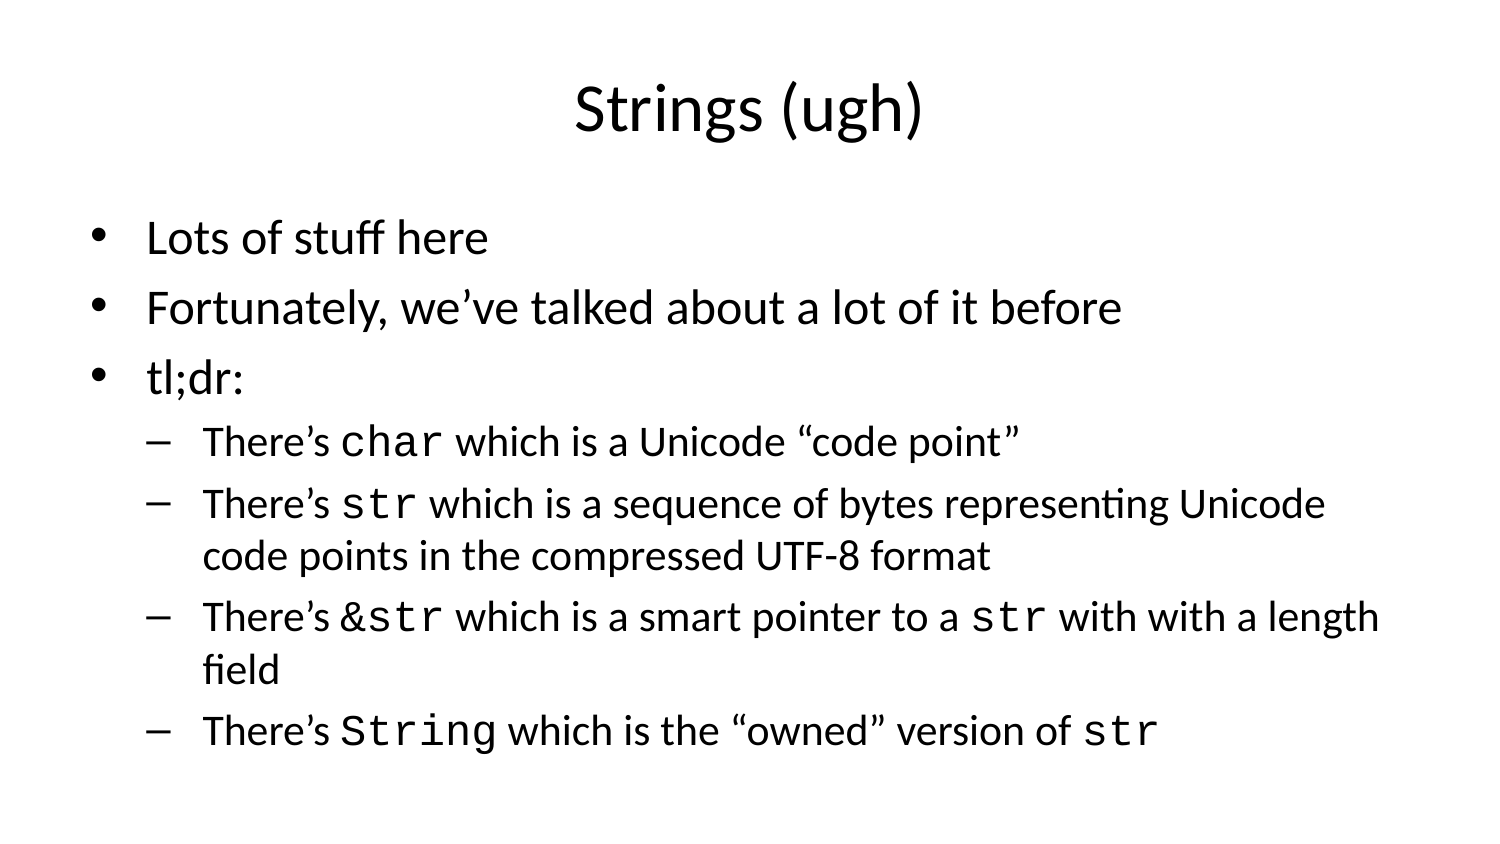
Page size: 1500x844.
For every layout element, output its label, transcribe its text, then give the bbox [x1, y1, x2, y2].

list Lots of stuff here Fortunately, we’ve talked about a lot of it before tl;dr: There’s char which is a Unicode “code point” There’s str which is a sequence of bytes representing Unicode code points in the compressed UTF-8 format There’s &str which is a smart pointer to a str with with a length field There’s String which is the “owned” version of str [75, 196, 1425, 754]
title Strings (ugh) [75, 33, 1425, 175]
